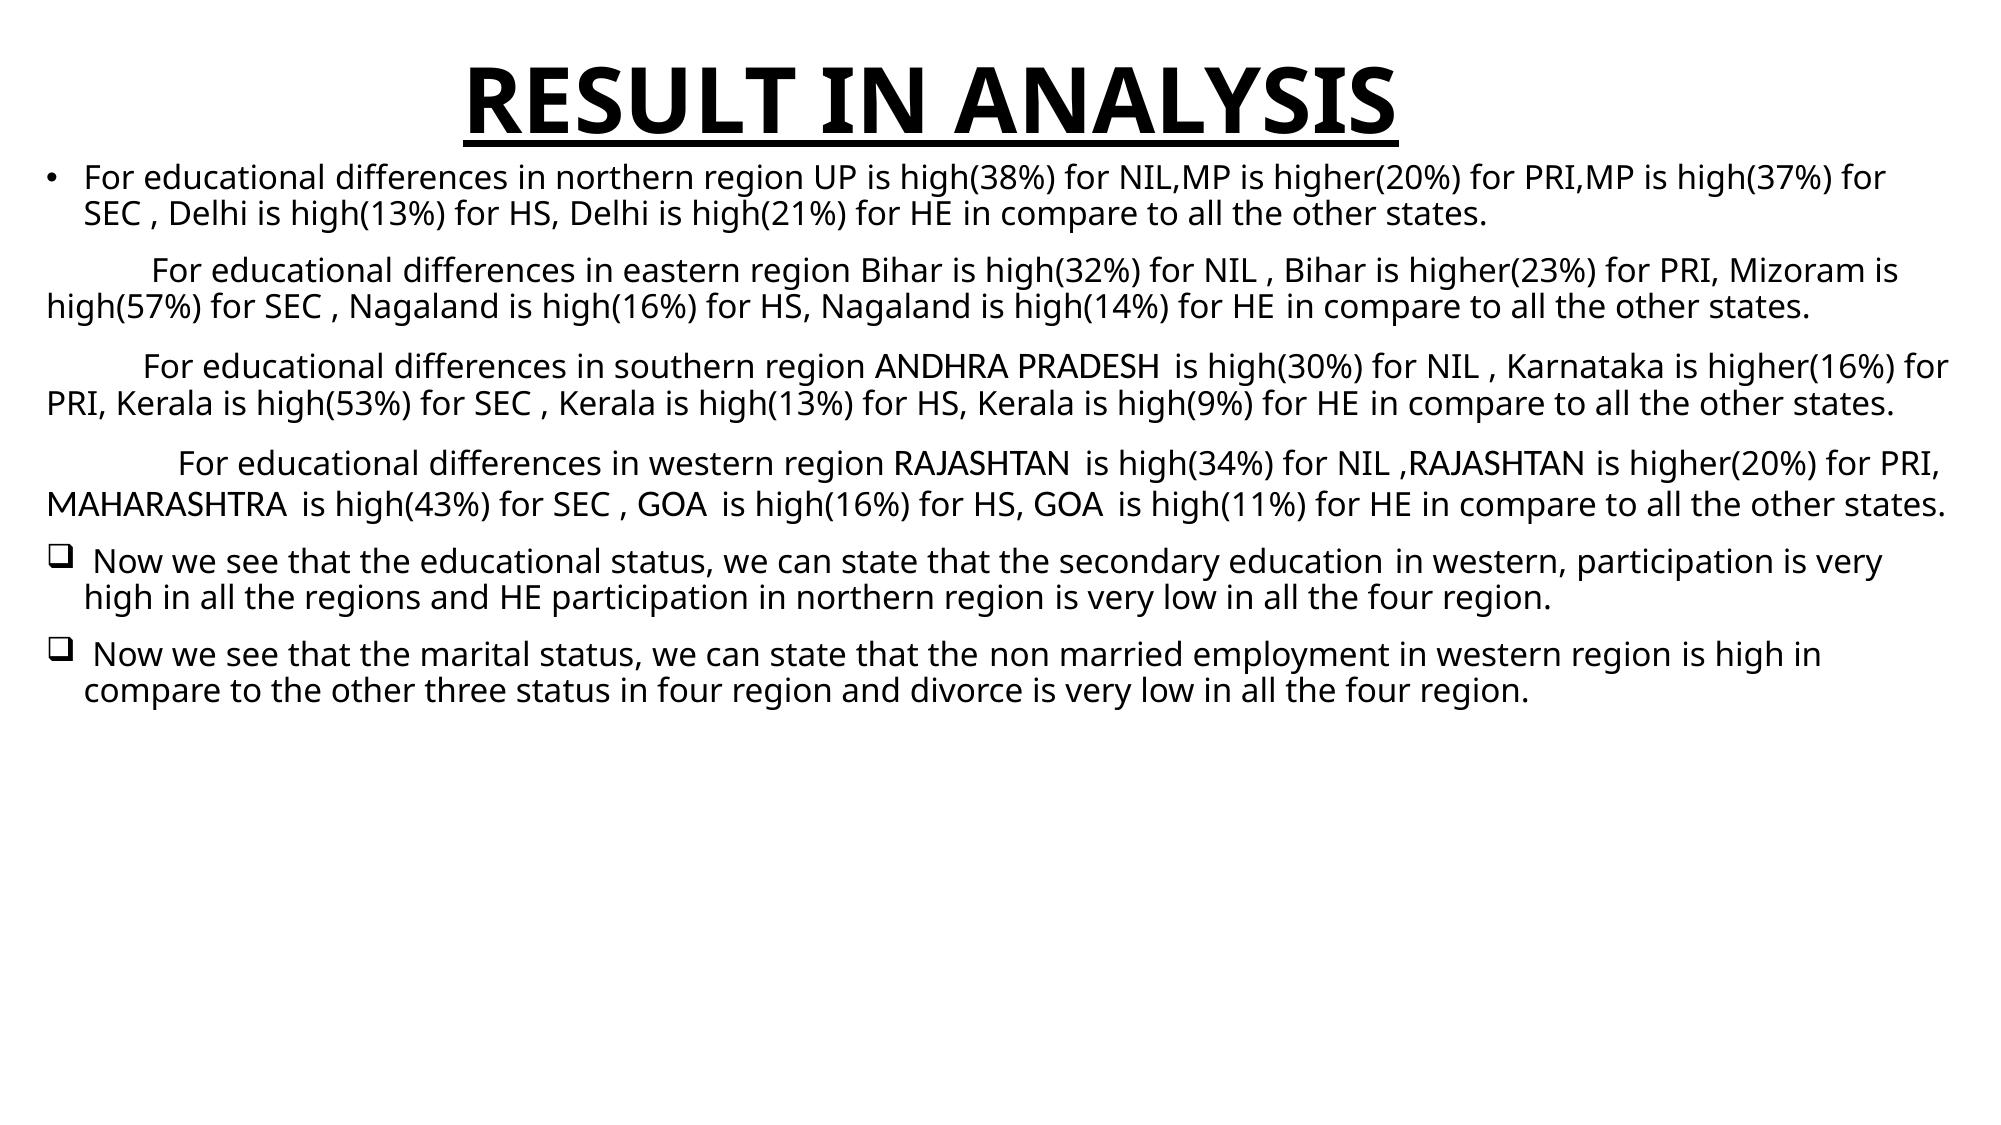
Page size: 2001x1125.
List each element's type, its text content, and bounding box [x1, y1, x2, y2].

list For educational differences in northern region UP is high(38%) for NIL,MP is higher(20%) for PRI,MP is high(37%) for SEC , Delhi is high(13%) for HS, Delhi is high(21%) for HE in compare to all the other states. For educational differences in eastern region Bihar is high(32%) for NIL , Bihar is higher(23%) for PRI, Mizoram is high(57%) for SEC , Nagaland is high(16%) for HS, Nagaland is high(14%) for HE in compare to all the other states. For educational differences in southern region ANDHRA PRADESH is high(30%) for NIL , Karnataka is higher(16%) for PRI, Kerala is high(53%) for SEC , Kerala is high(13%) for HS, Kerala is high(9%) for HE in compare to all the other states. For educational differences in western region RAJASHTAN is high(34%) for NIL ,RAJASHTAN is higher(20%) for PRI, MAHARASHTRA is high(43%) for SEC , GOA is high(16%) for HS, GOA is high(11%) for HE in compare to all the other states. Now we see that the educational status, we can state that the secondary education in western, participation is very high in all the regions and HE participation in northern region is very low in all the four region. Now we see that the marital status, we can state that the non married employment in western region is high in compare to the other three status in four region and divorce is very low in all the four region. [31, 153, 1967, 1014]
title RESULT IN ANALYSIS [447, 11, 1528, 153]
